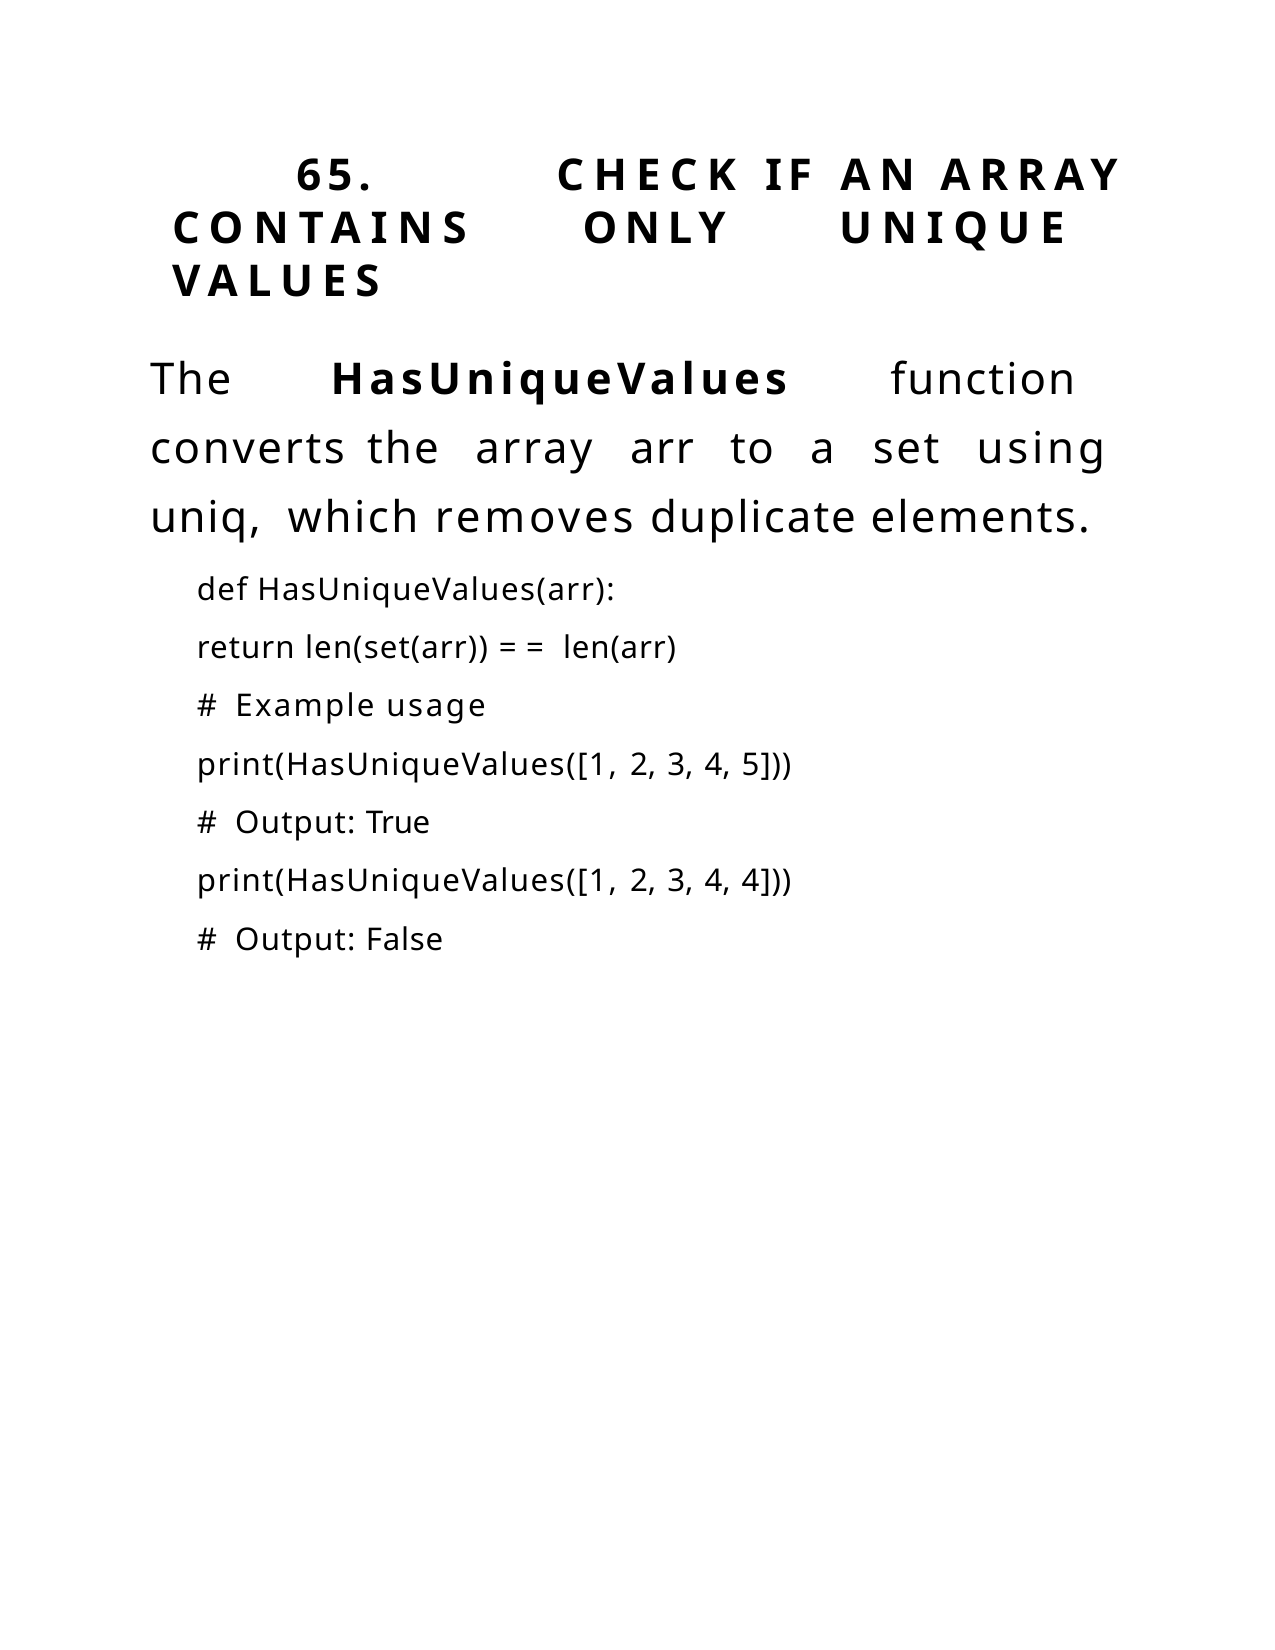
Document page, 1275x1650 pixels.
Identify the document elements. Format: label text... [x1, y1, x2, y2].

text_box 65. CHECK IF AN ARRAY CONTAINS ONLY UNIQUE VALUES The HasUniqueValues function converts the array arr to a set using uniq, which removes duplicate elements. def HasUniqueValues(arr): return len(set(arr)) == len(arr) # Example usage print(HasUniqueValues([1, 2, 3, 4, 5])) # Output: True print(HasUniqueValues([1, 2, 3, 4, 4])) # Output: False [147, 144, 1127, 957]
